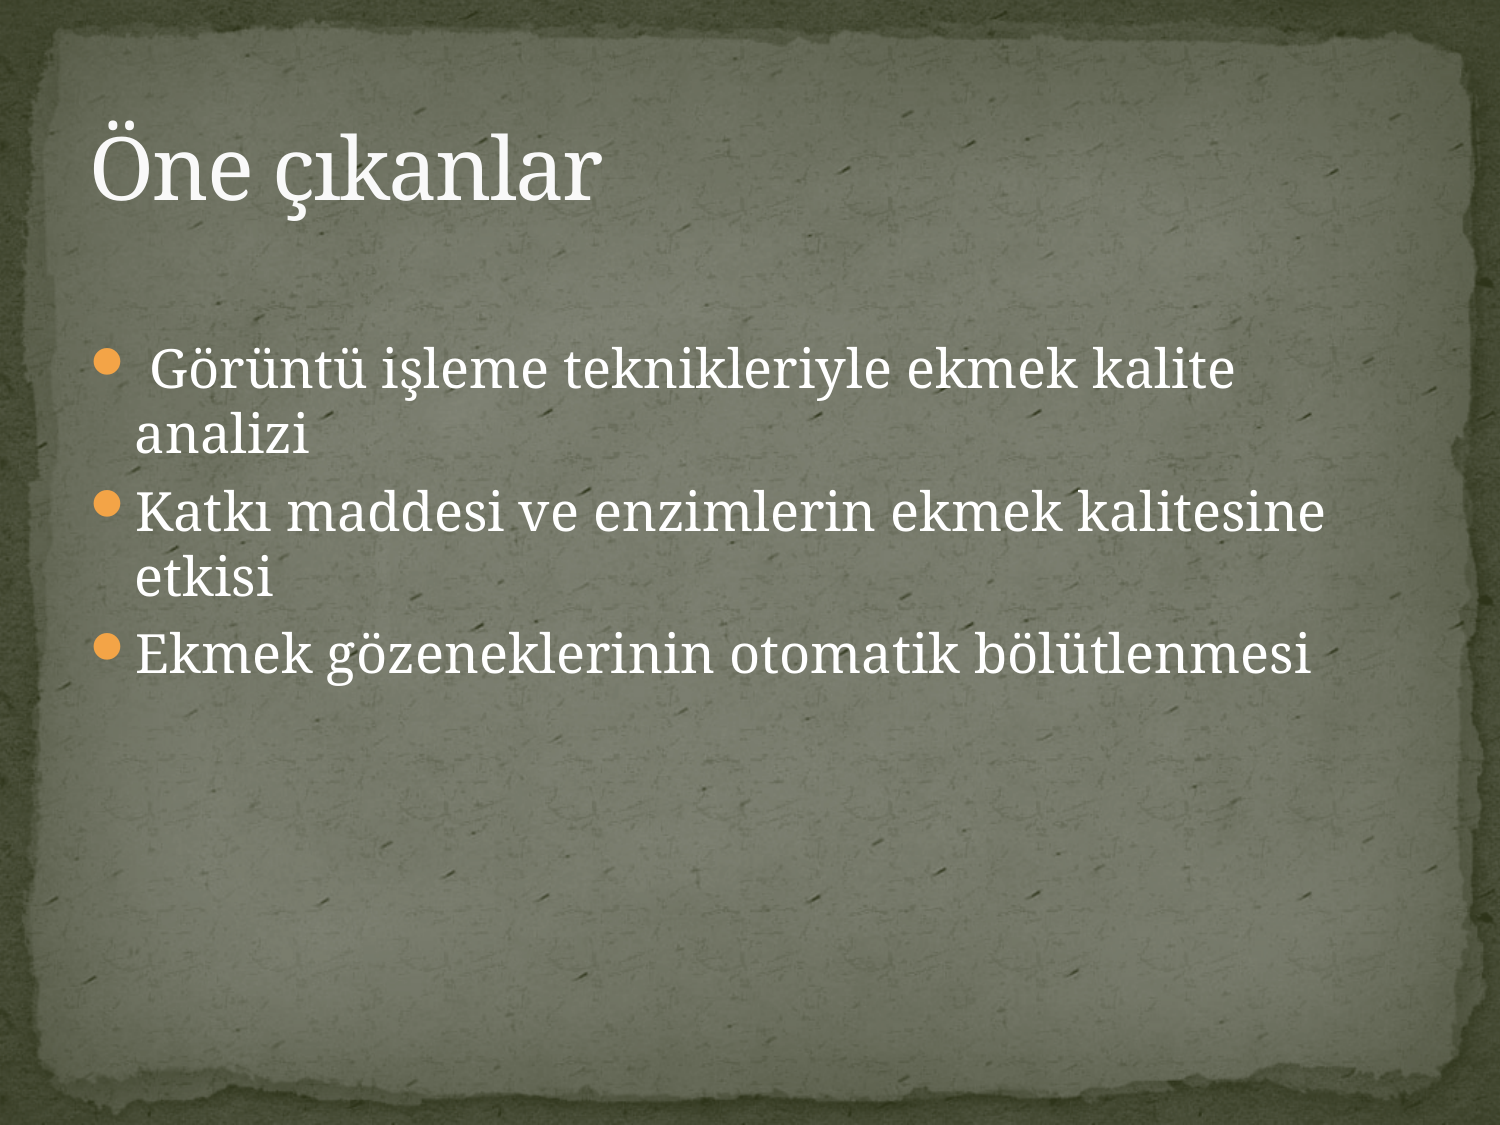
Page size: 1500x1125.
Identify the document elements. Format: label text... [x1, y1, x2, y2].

list Görüntü işleme teknikleriyle ekmek kalite analizi Katkı maddesi ve enzimlerin ekmek kalitesine etkisi Ekmek gözeneklerinin otomatik bölütlenmesi [75, 249, 1425, 1000]
title Öne çıkanlar [74, 24, 1425, 225]
